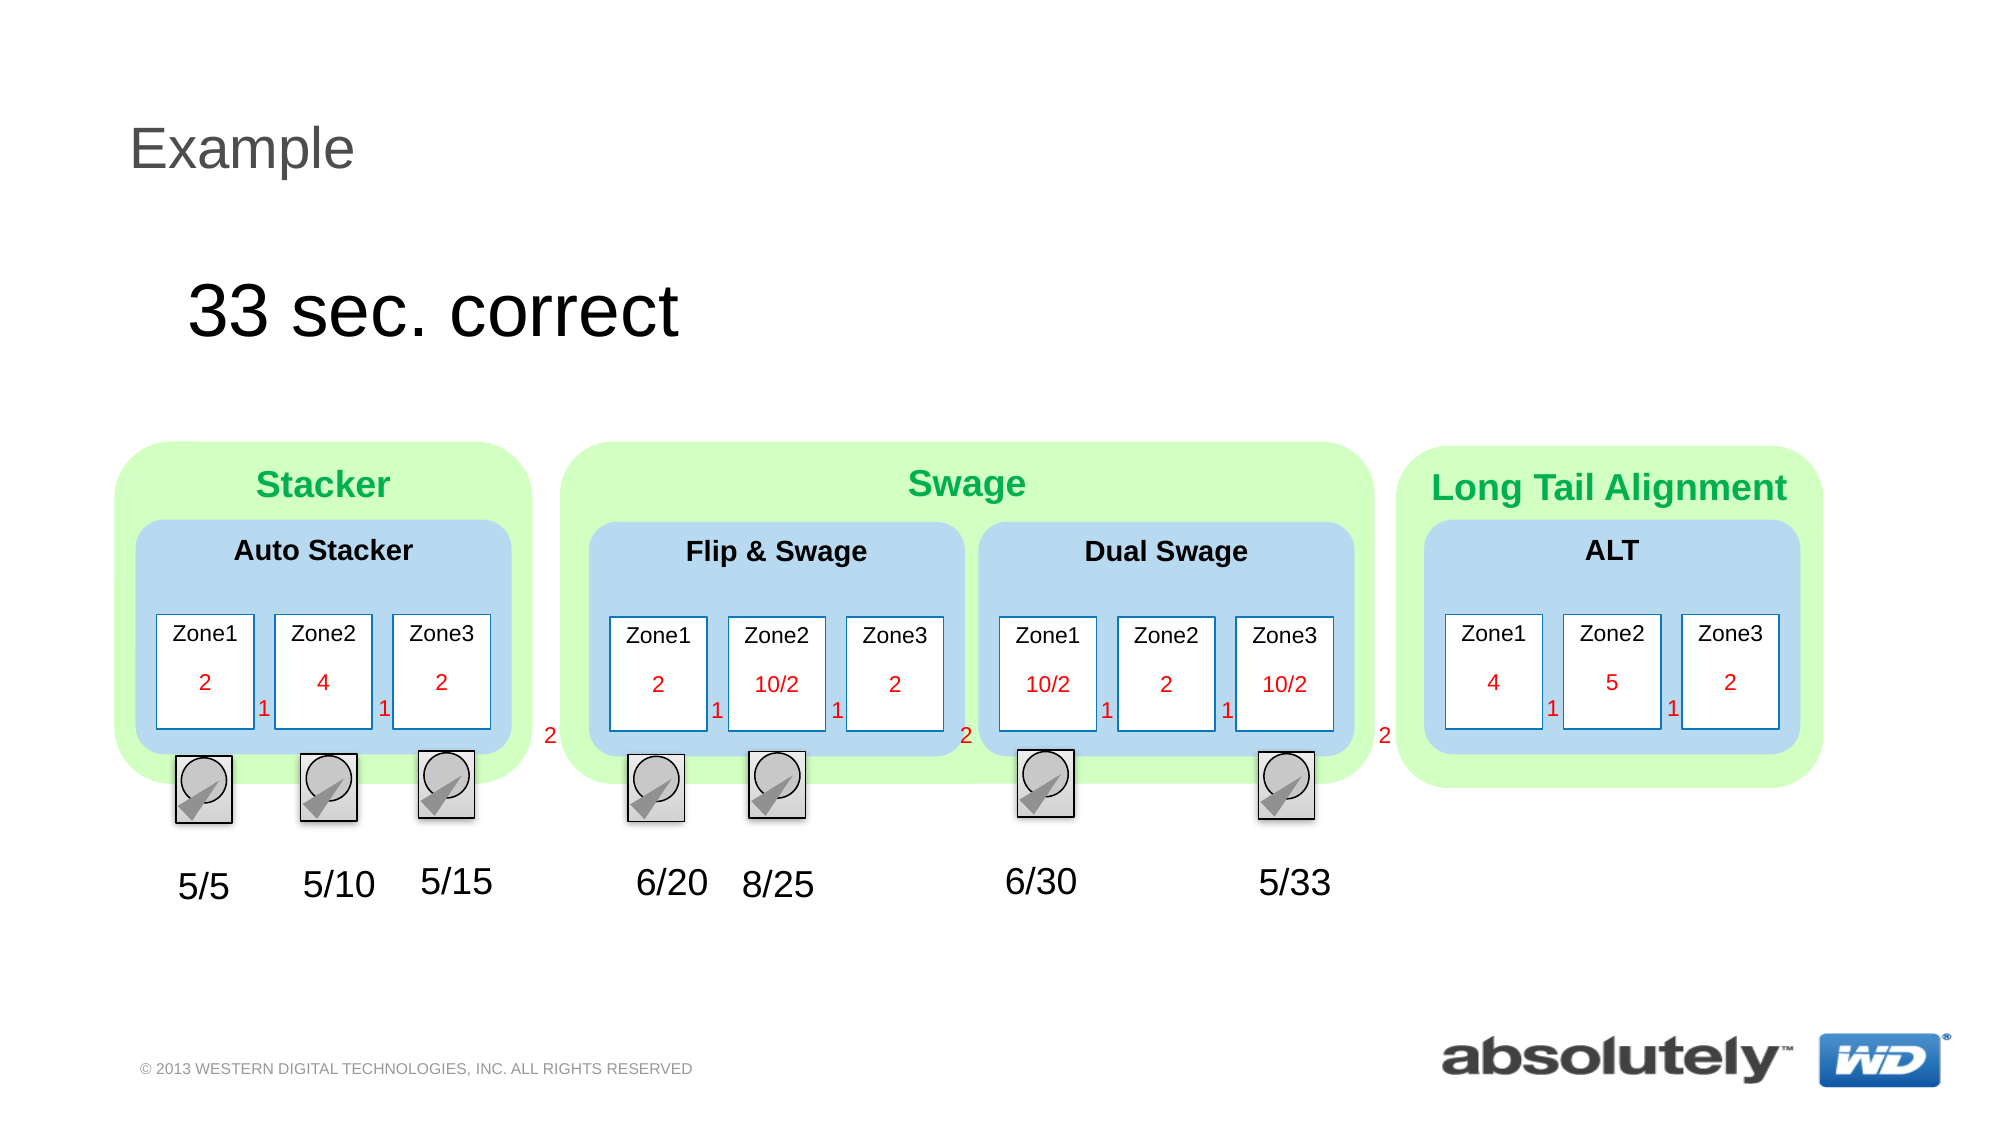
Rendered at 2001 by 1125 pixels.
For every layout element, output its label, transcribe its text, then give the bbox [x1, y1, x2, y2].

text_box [175, 755, 233, 824]
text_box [748, 751, 806, 819]
text_box 5/33 [1243, 850, 1347, 911]
text_box 1 [696, 688, 739, 731]
text_box Zone1 4 [1445, 614, 1543, 729]
text_box 6/30 [990, 849, 1093, 910]
text_box 2 [529, 713, 572, 756]
text_box Zone3 2 [393, 614, 491, 729]
text_box ALT [1424, 519, 1801, 755]
text_box Dual Swage [978, 521, 1355, 757]
text_box Swage [560, 441, 1375, 784]
text_box 5/10 [288, 852, 391, 913]
text_box Stacker [114, 441, 533, 784]
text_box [1258, 751, 1315, 820]
text_box 1 [1652, 685, 1695, 729]
text_box Zone3 10/2 [1236, 616, 1334, 731]
text_box Zone2 10/2 [728, 616, 826, 731]
text_box 6/20 [621, 850, 724, 911]
text_box 2 [1363, 713, 1407, 756]
text_box Zone2 4 [274, 614, 373, 729]
text_box 1 [363, 685, 406, 729]
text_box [418, 750, 475, 819]
text_box Flip & Swage [588, 521, 965, 757]
text_box 1 [816, 688, 860, 731]
text_box 1 [1531, 685, 1575, 729]
text_box 5/5 [163, 854, 245, 915]
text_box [627, 754, 685, 822]
text_box Long Tail Alignment [1395, 445, 1824, 788]
text_box Zone1 2 [609, 616, 708, 731]
text_box Zone1 10/2 [999, 616, 1097, 731]
title Example [114, 105, 1877, 194]
text_box Zone1 2 [156, 614, 254, 729]
text_box Zone3 2 [846, 616, 944, 731]
text_box Zone2 2 [1117, 616, 1216, 731]
text_box 2 [945, 713, 988, 756]
text_box 5/15 [405, 849, 509, 910]
text_box Zone3 2 [1682, 614, 1780, 729]
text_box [300, 753, 358, 822]
text_box Zone2 5 [1563, 614, 1661, 729]
text_box 1 [1206, 688, 1249, 731]
text_box 1 [1086, 688, 1129, 731]
picture [1437, 1031, 1954, 1089]
text_box Auto Stacker [135, 519, 512, 755]
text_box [1017, 749, 1075, 818]
text_box 1 [243, 685, 286, 729]
text_box 33 sec. correct [172, 253, 694, 359]
text_box 8/25 [727, 852, 830, 913]
